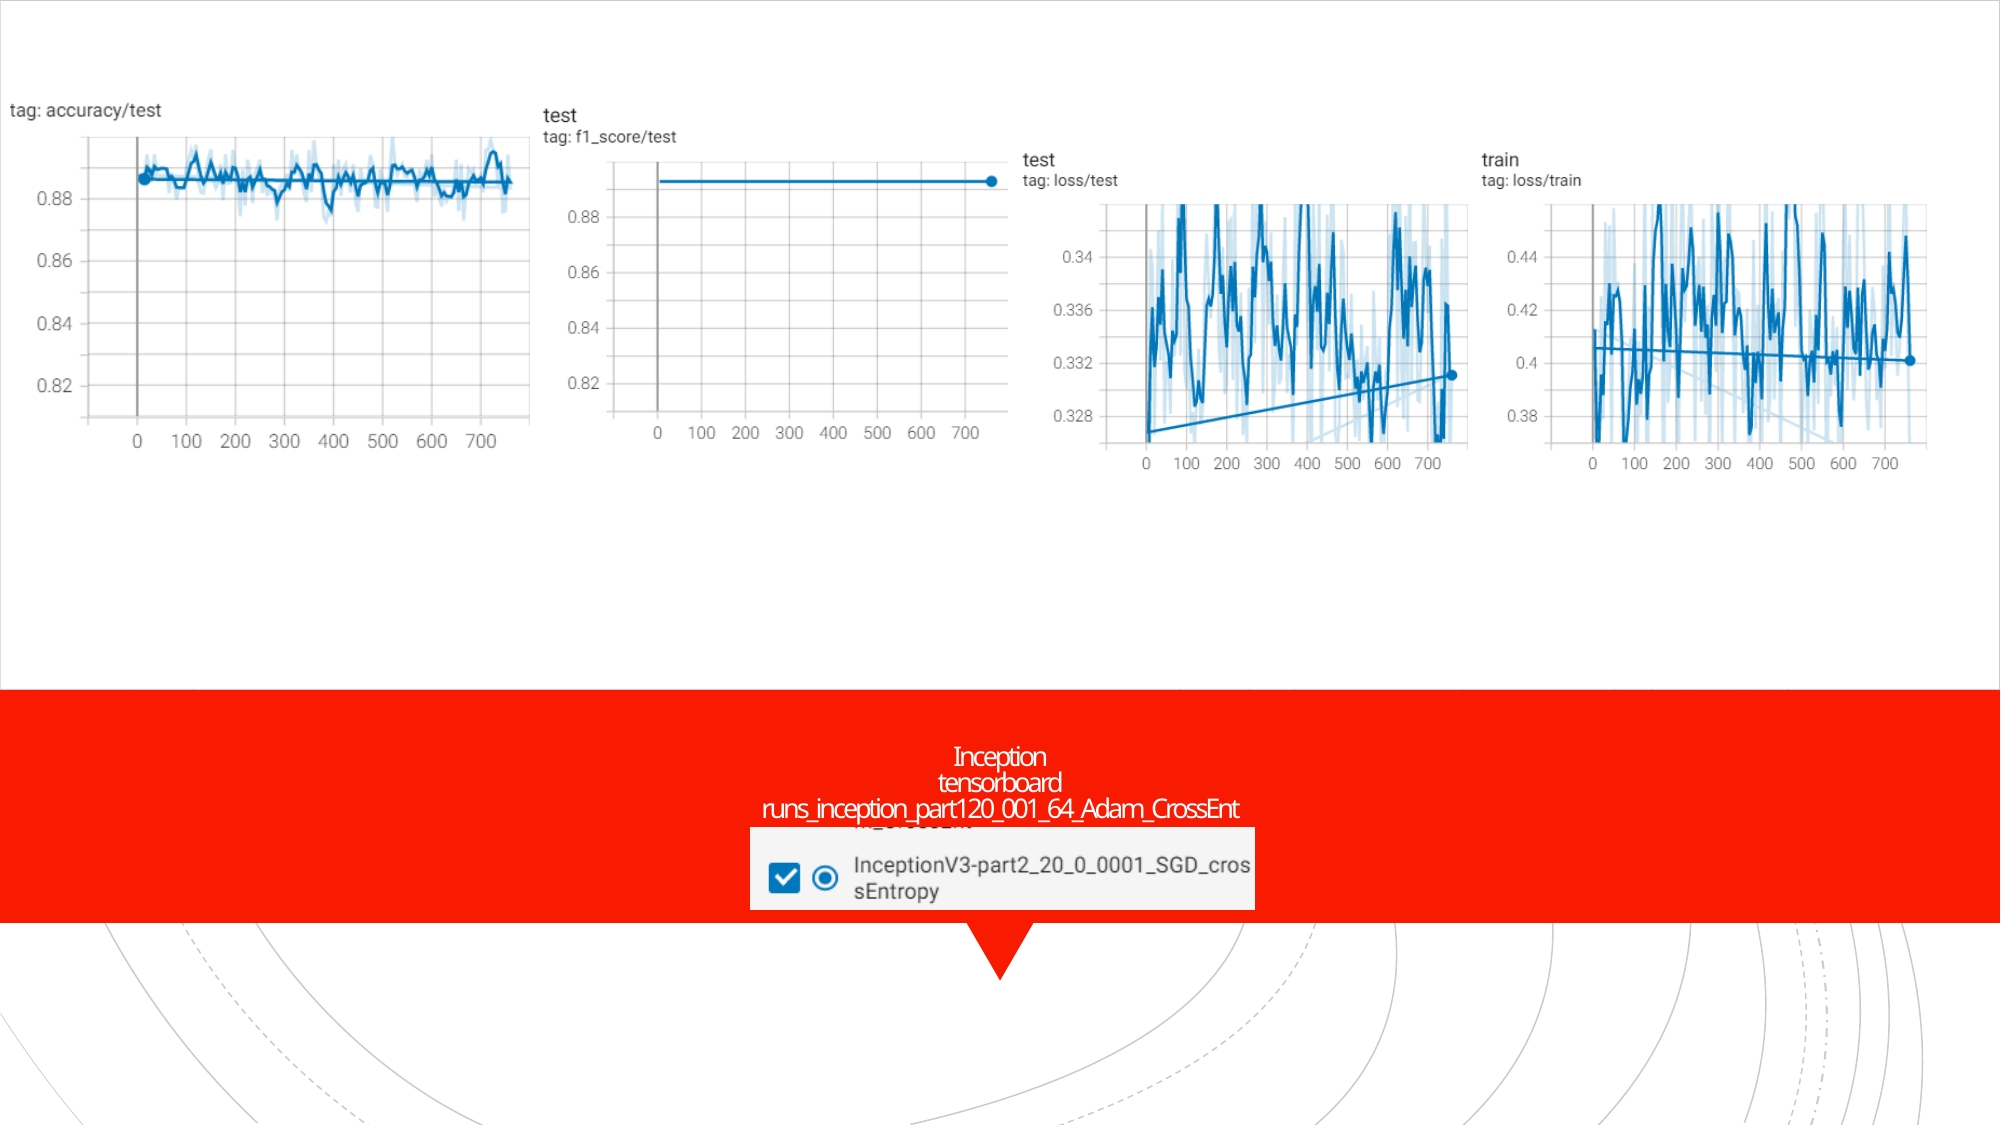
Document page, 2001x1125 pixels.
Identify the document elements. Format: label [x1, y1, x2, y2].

text_box [0, 981, 2000, 1125]
picture [749, 827, 1255, 910]
text_box [0, 0, 2000, 689]
text_box [0, 689, 2000, 981]
picture [10, 86, 1956, 480]
